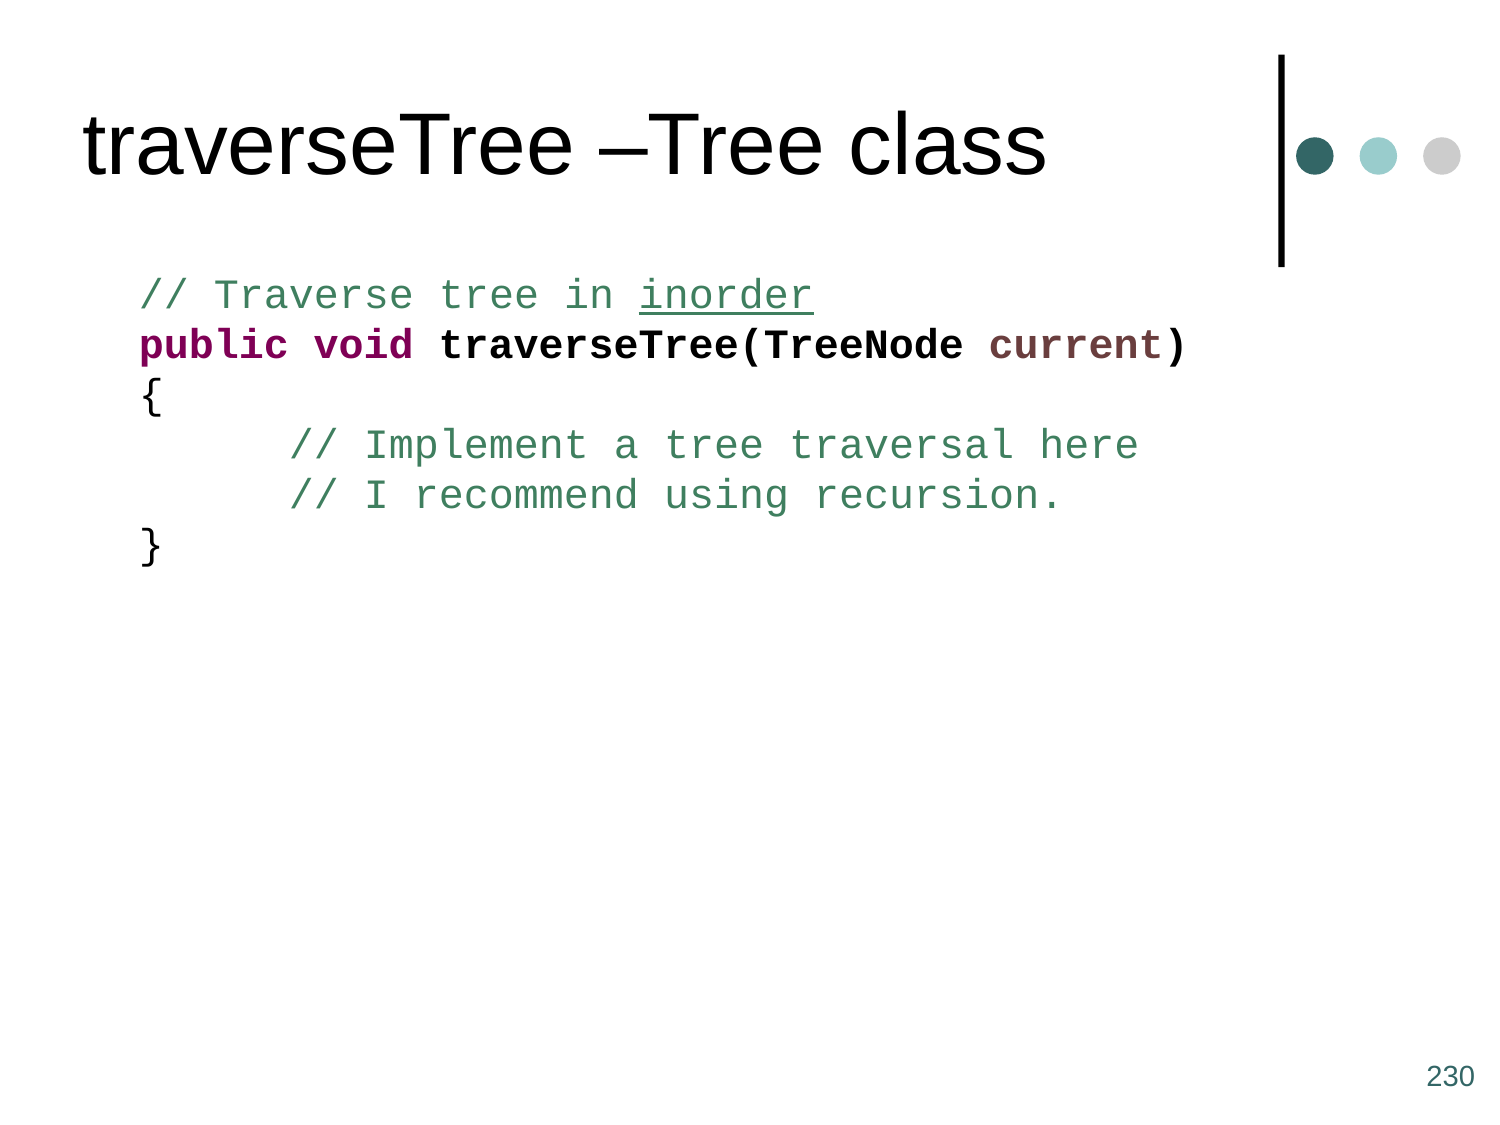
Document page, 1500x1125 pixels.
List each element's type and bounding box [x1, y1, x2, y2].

slide_number [1411, 1049, 1500, 1125]
title [66, 31, 1217, 249]
text_box [123, 259, 1294, 575]
